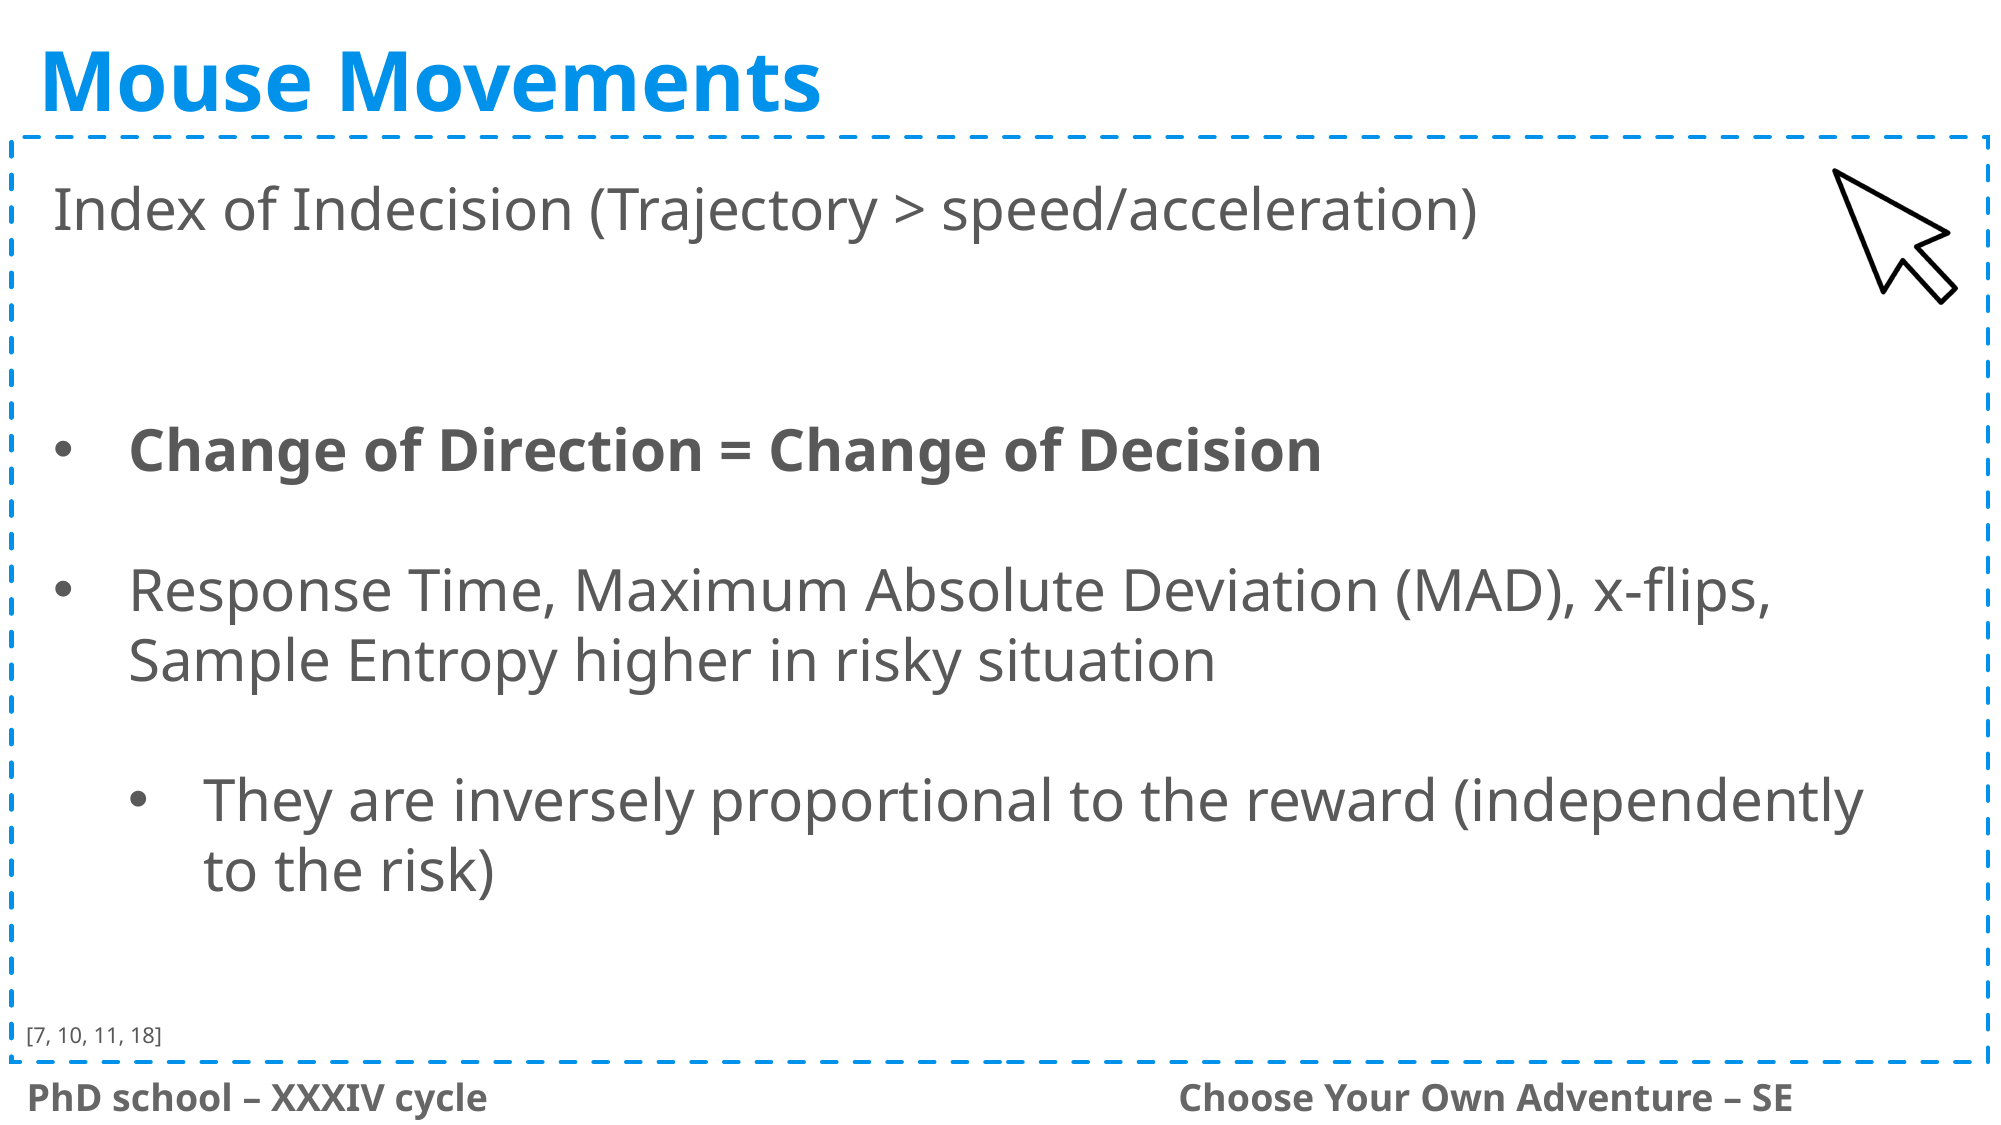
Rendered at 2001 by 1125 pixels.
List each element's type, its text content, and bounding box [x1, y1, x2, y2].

text_box Index of Indecision (Trajectory > speed/acceleration) [38, 165, 1638, 250]
text_box [7, 10, 11, 18] [11, 1014, 1976, 1056]
text_box Change of Direction = Change of Decision Response Time, Maximum Absolute Deviation (MAD), x-flips, Sample Entropy higher in risky situation They are inversely proportional to the reward (independently to the risk) [38, 406, 1917, 911]
picture [1830, 160, 1962, 314]
text_box Mouse Movements [23, 21, 1988, 136]
text_box [10, 136, 1989, 1063]
